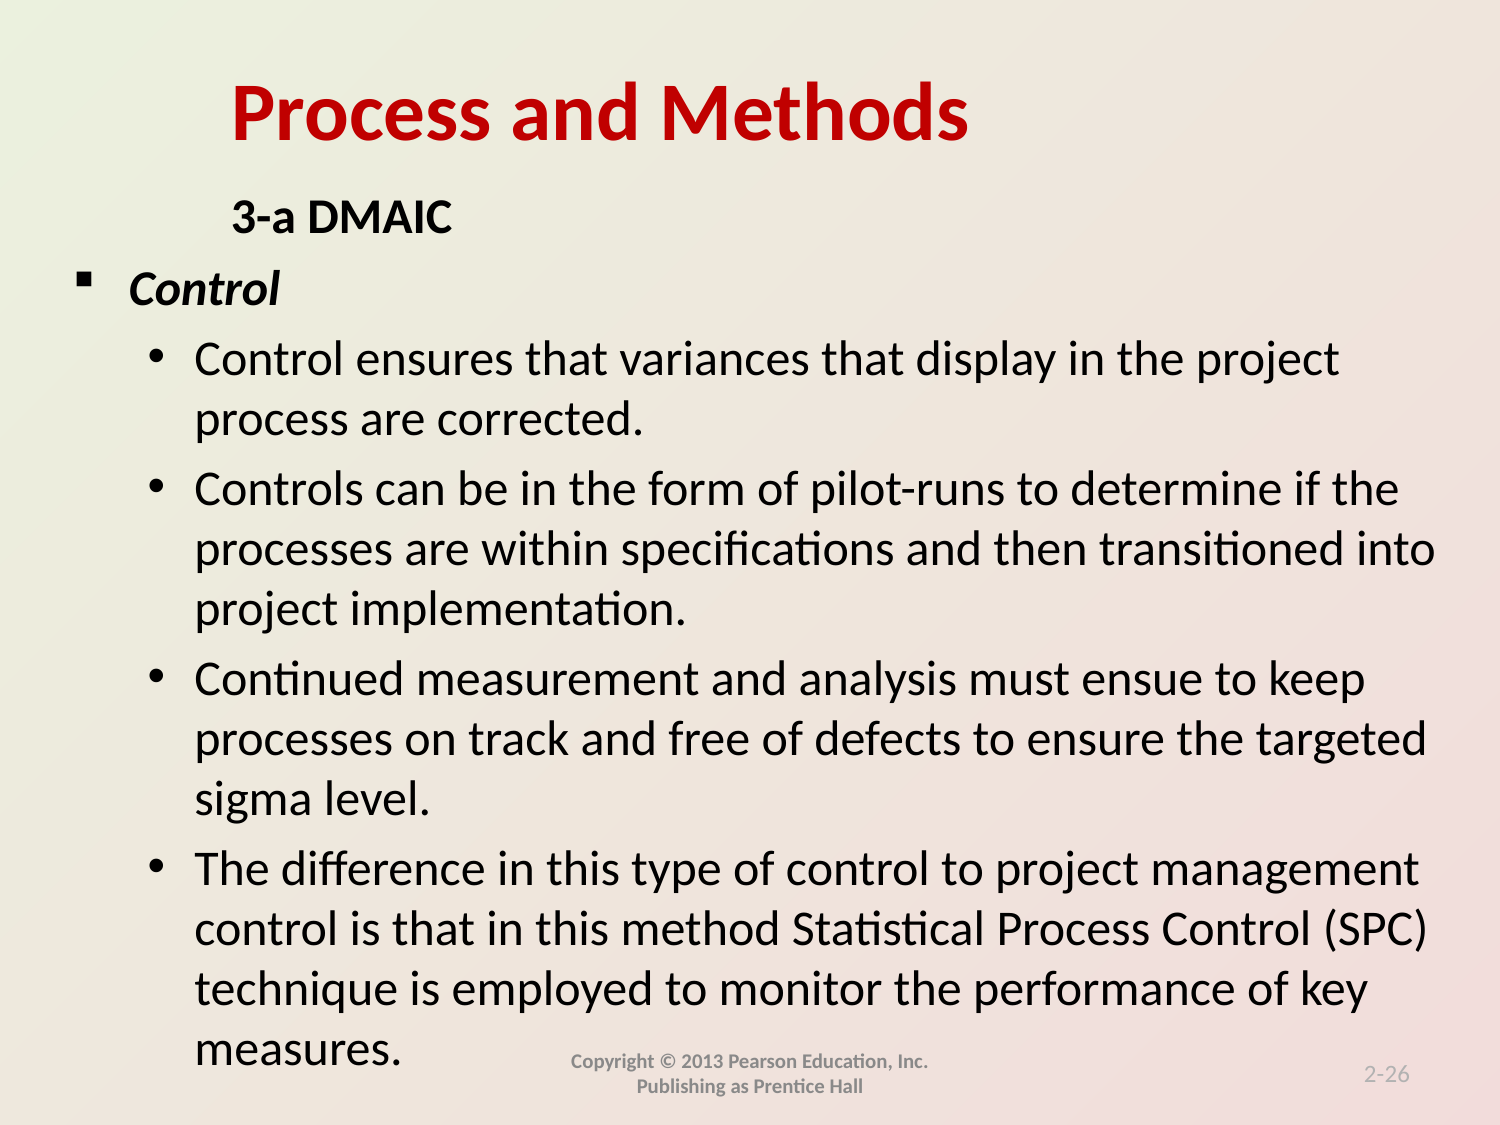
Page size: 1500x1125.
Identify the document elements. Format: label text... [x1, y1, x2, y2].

list Control Control ensures that variances that display in the project process are corrected. Controls can be in the form of pilot-runs to determine if the processes are within specifications and then transitioned into project implementation. Continued measurement and analysis must ensue to keep processes on track and free of defects to ensure the targeted sigma level. The difference in this type of control to project management control is that in this method Statistical Process Control (SPC) technique is employed to monitor the performance of key measures. [57, 247, 1462, 991]
slide_number 2-26 [1074, 1042, 1425, 1103]
list 3-a DMAIC [215, 175, 861, 232]
footer Copyright © 2013 Pearson Education, Inc. Publishing as Prentice Hall [512, 1042, 988, 1103]
